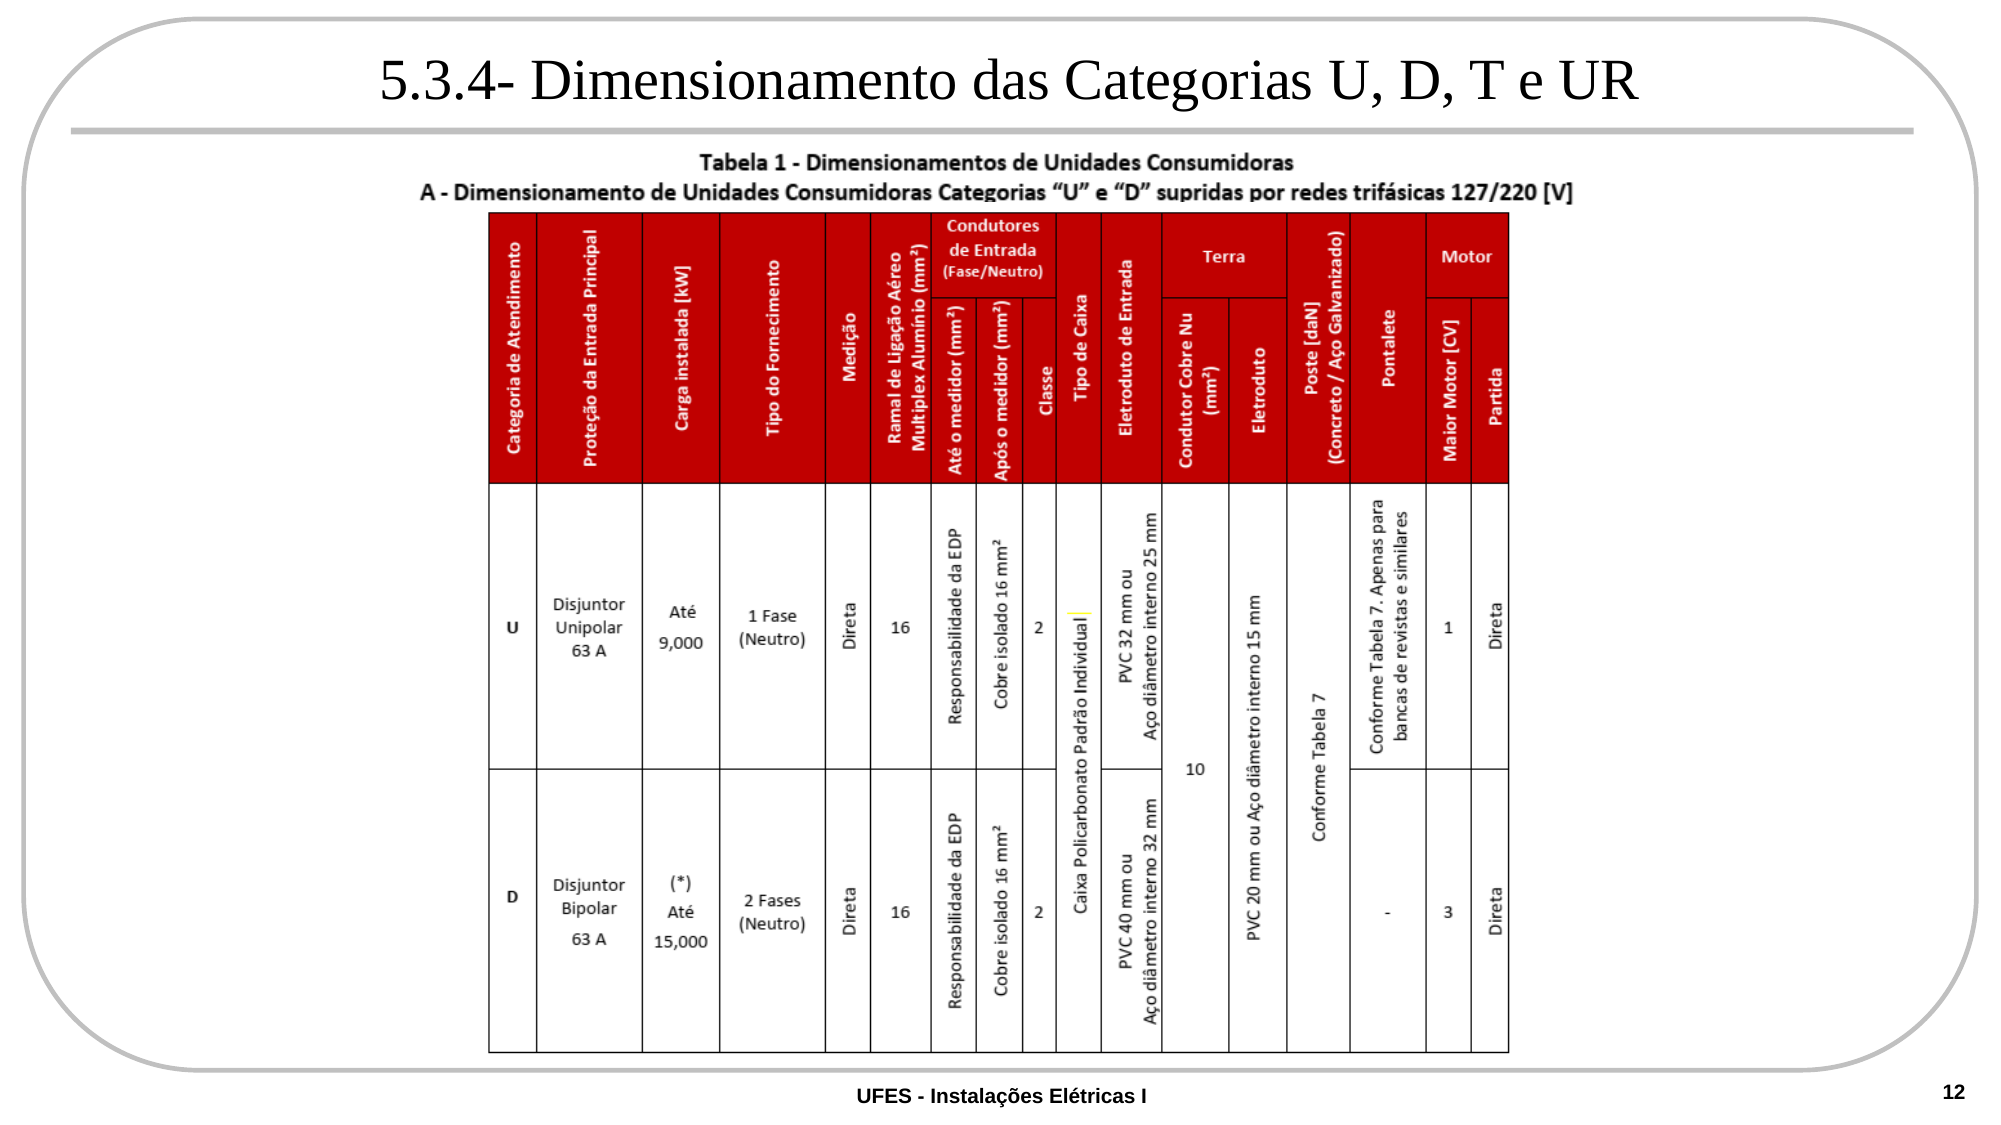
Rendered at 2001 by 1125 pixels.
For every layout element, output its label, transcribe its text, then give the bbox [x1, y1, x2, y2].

slide_number 12 [1513, 1071, 1981, 1116]
footer UFES - Instalações Elétricas I [684, 1075, 1319, 1122]
title 5.3.4- Dimensionamento das Categorias U, D, T e UR [109, 10, 1910, 141]
picture [387, 141, 1612, 1062]
